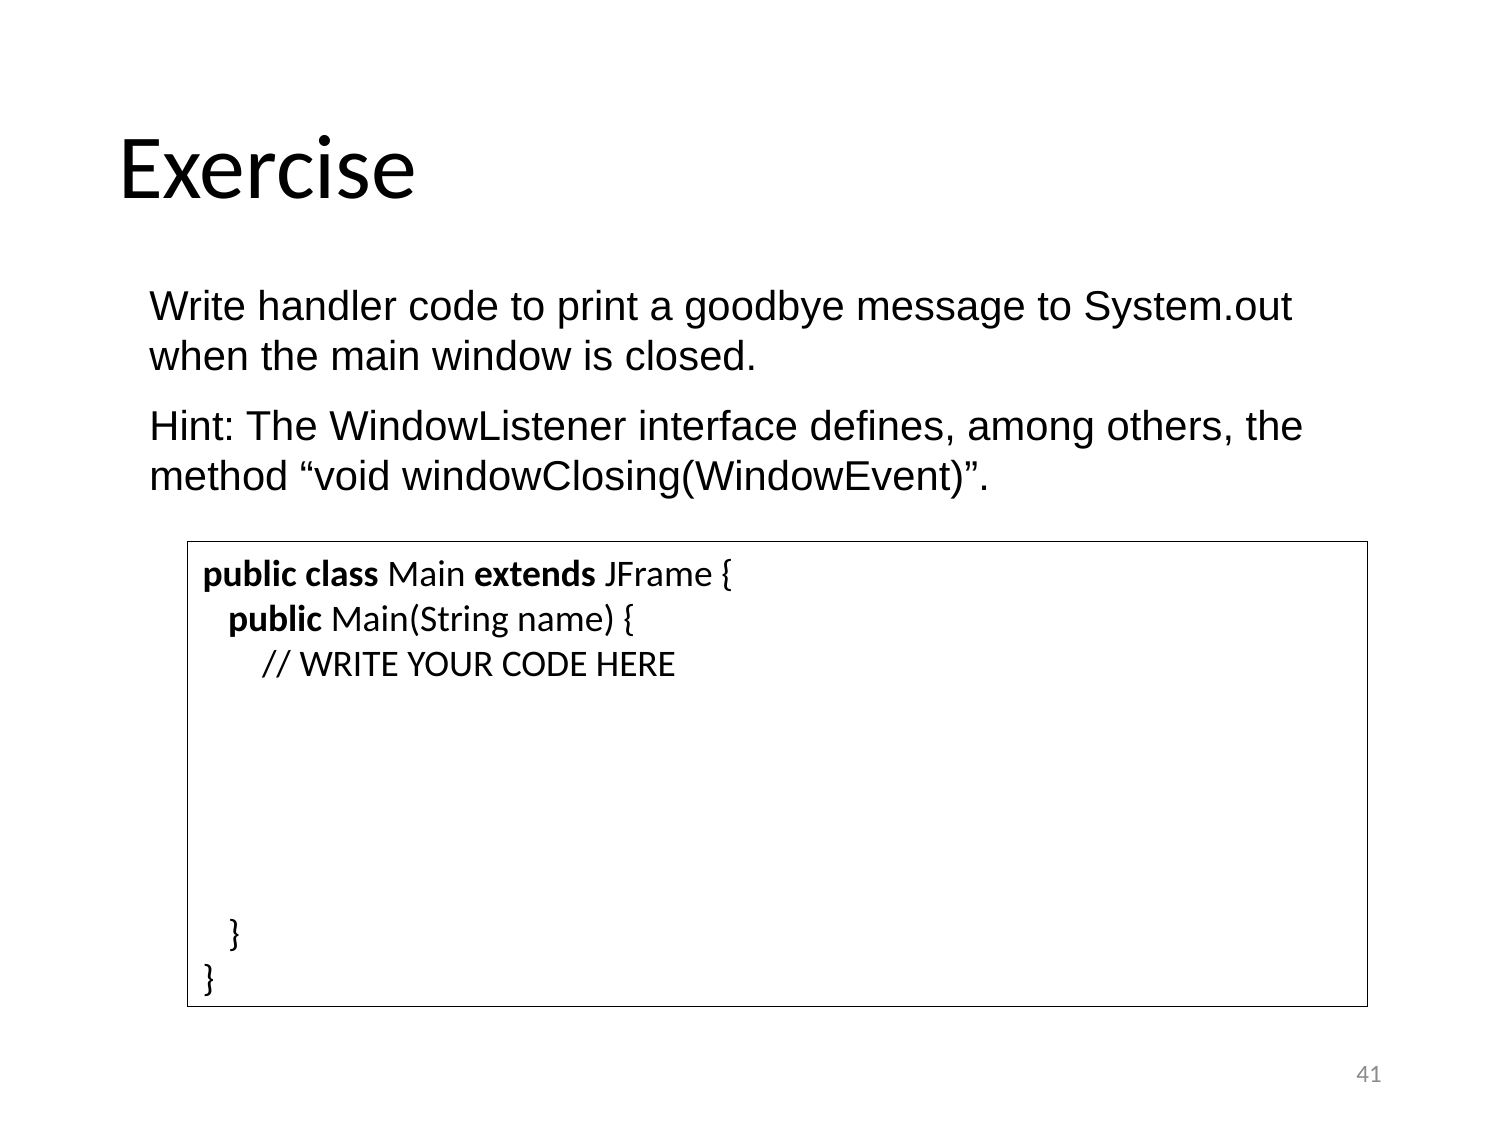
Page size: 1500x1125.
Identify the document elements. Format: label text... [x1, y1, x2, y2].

text_box Write handler code to print a goodbye message to System.out when the main window is closed. Hint: The WindowListener interface defines, among others, the method “void windowClosing(WindowEvent)”. [149, 279, 1401, 515]
title Exercise [103, 59, 1397, 278]
text_box public class Main extends JFrame { public Main(String name) { // WRITE YOUR CODE HERE } } [187, 541, 1368, 1007]
slide_number 41 [1059, 1042, 1397, 1103]
